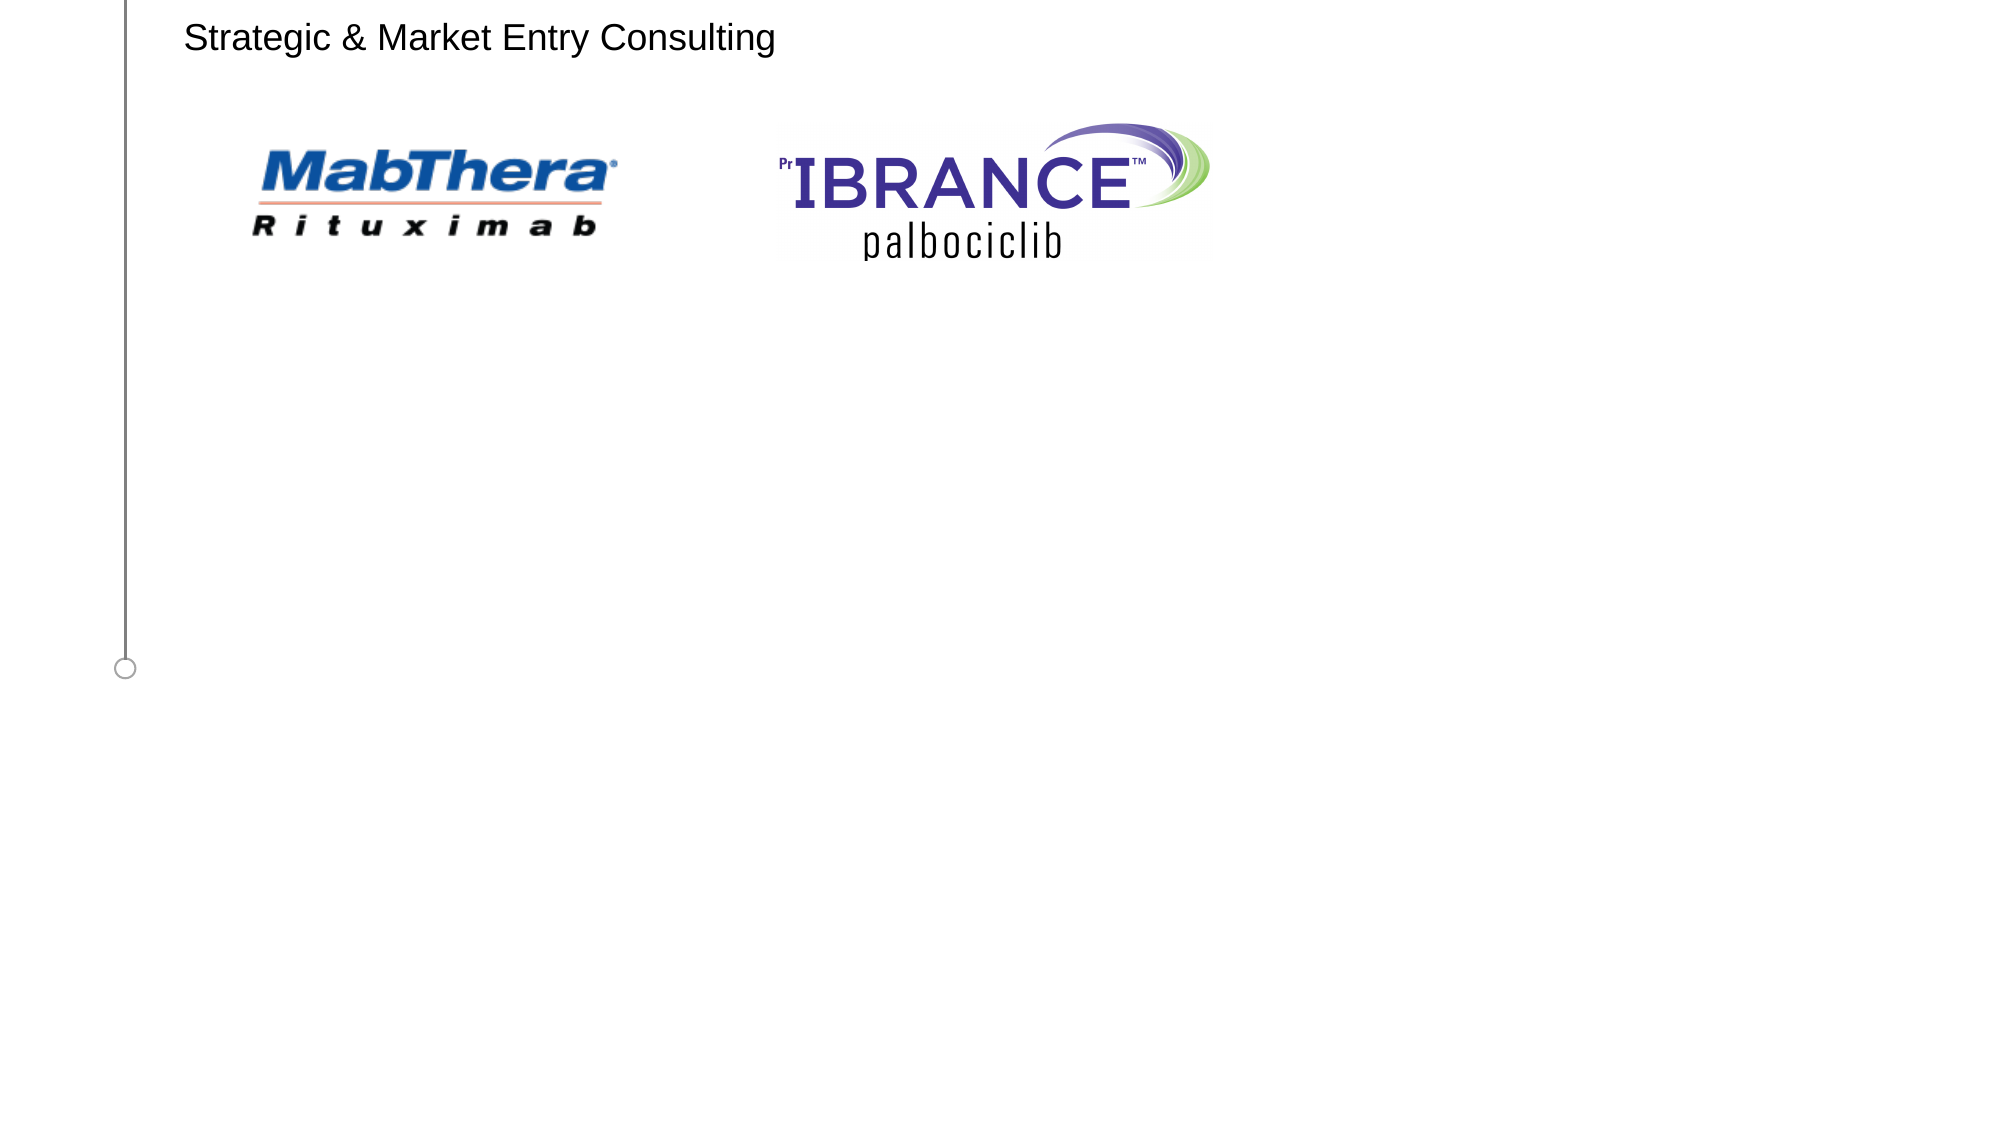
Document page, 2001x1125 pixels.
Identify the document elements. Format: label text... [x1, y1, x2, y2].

text_box [113, 657, 137, 680]
picture [776, 122, 1214, 261]
text_box Strategic & Market Entry Consulting [735, 5, 1751, 340]
picture [126, 0, 735, 402]
